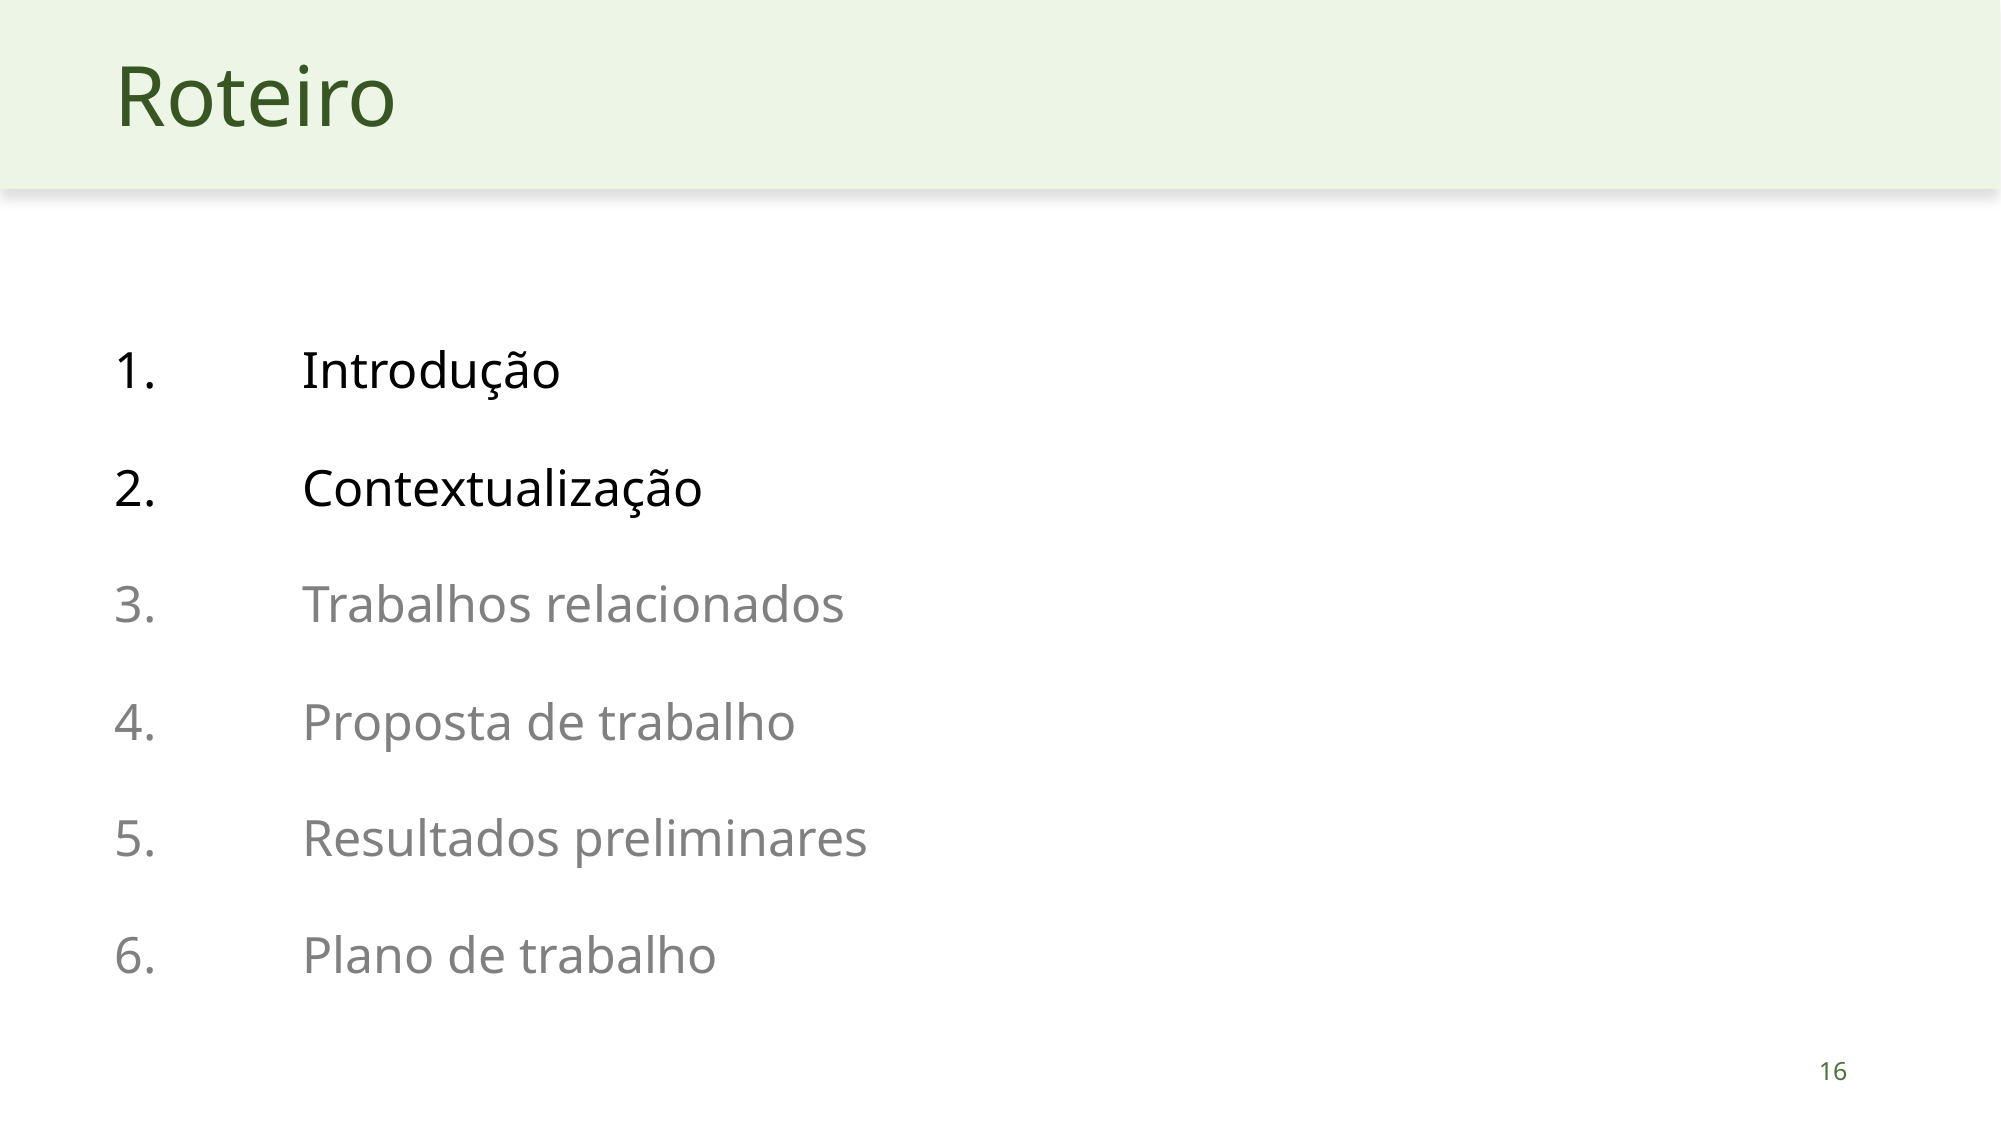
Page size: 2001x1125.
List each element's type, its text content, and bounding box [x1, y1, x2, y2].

slide_number 16 [1325, 1042, 1863, 1103]
text_box Introdução Contextualização Trabalhos relacionados Proposta de trabalho Resultados preliminares Plano de trabalho [99, 238, 1863, 1043]
title Roteiro [99, 0, 1863, 186]
